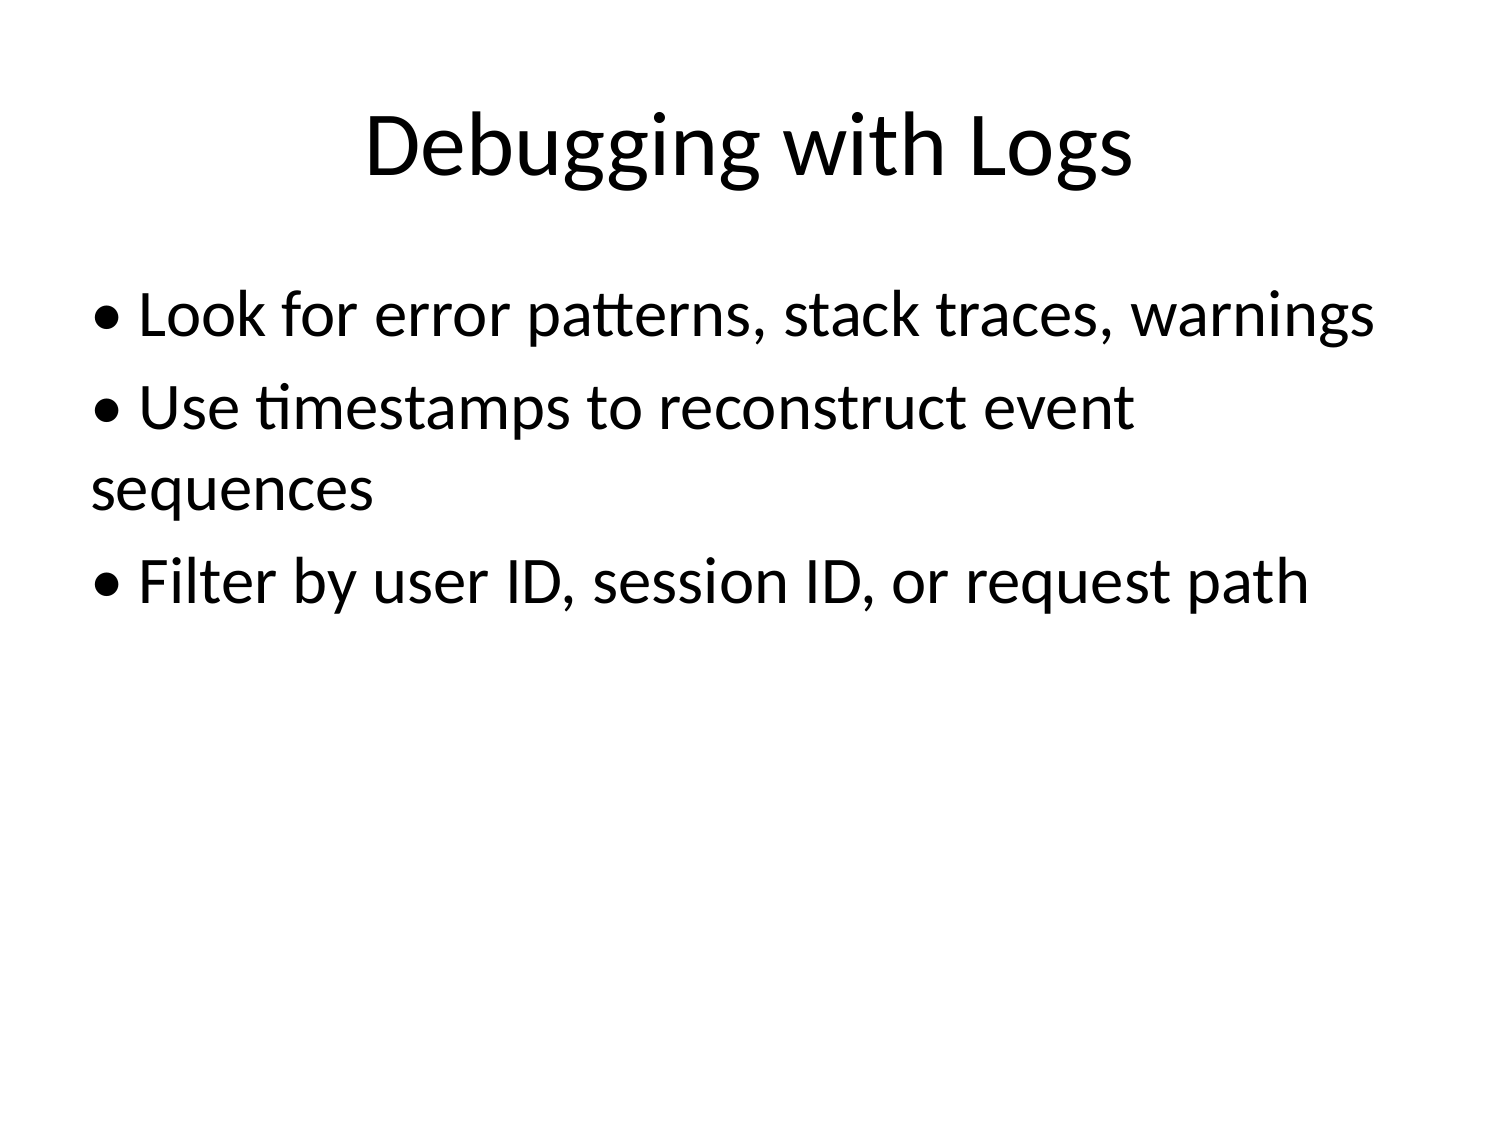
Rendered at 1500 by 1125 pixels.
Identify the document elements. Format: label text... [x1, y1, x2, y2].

title Debugging with Logs [75, 45, 1425, 233]
list • Look for error patterns, stack traces, warnings • Use timestamps to reconstruct event sequences • Filter by user ID, session ID, or request path [75, 262, 1425, 1005]
